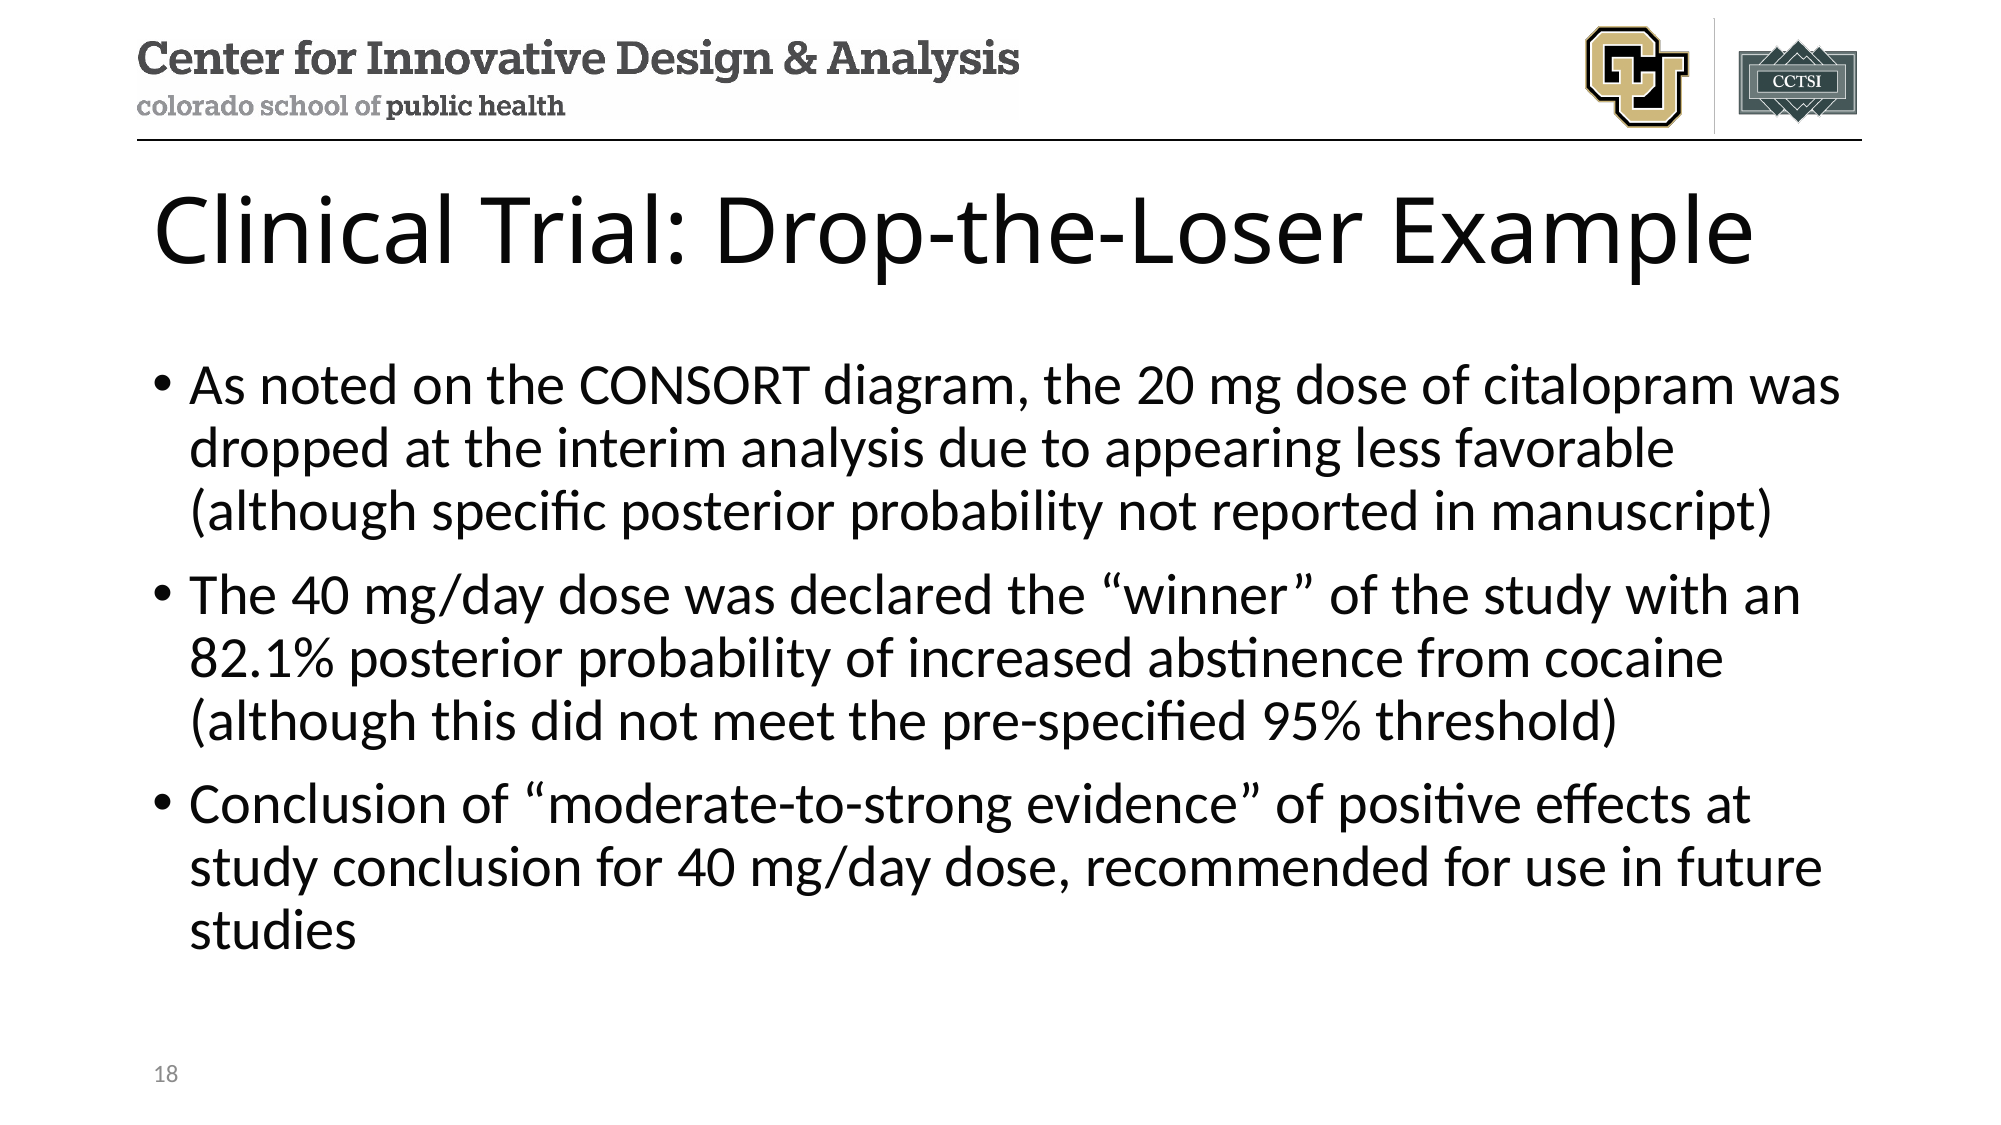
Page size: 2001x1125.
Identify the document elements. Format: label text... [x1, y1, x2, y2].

picture [1584, 17, 1857, 134]
title Clinical Trial: Drop-the-Loser Example [137, 150, 1863, 318]
picture [137, 39, 1019, 120]
slide_number 18 [138, 1042, 589, 1103]
list As noted on the CONSORT diagram, the 20 mg dose of citalopram was dropped at the interim analysis due to appearing less favorable (although specific posterior probability not reported in manuscript) The 40 mg/day dose was declared the “winner” of the study with an 82.1% posterior probability of increased abstinence from cocaine (although this did not meet the pre-specified 95% threshold) Conclusion of “moderate-to-strong evidence” of positive effects at study conclusion for 40 mg/day dose, recommended for use in future studies [137, 347, 1863, 1014]
